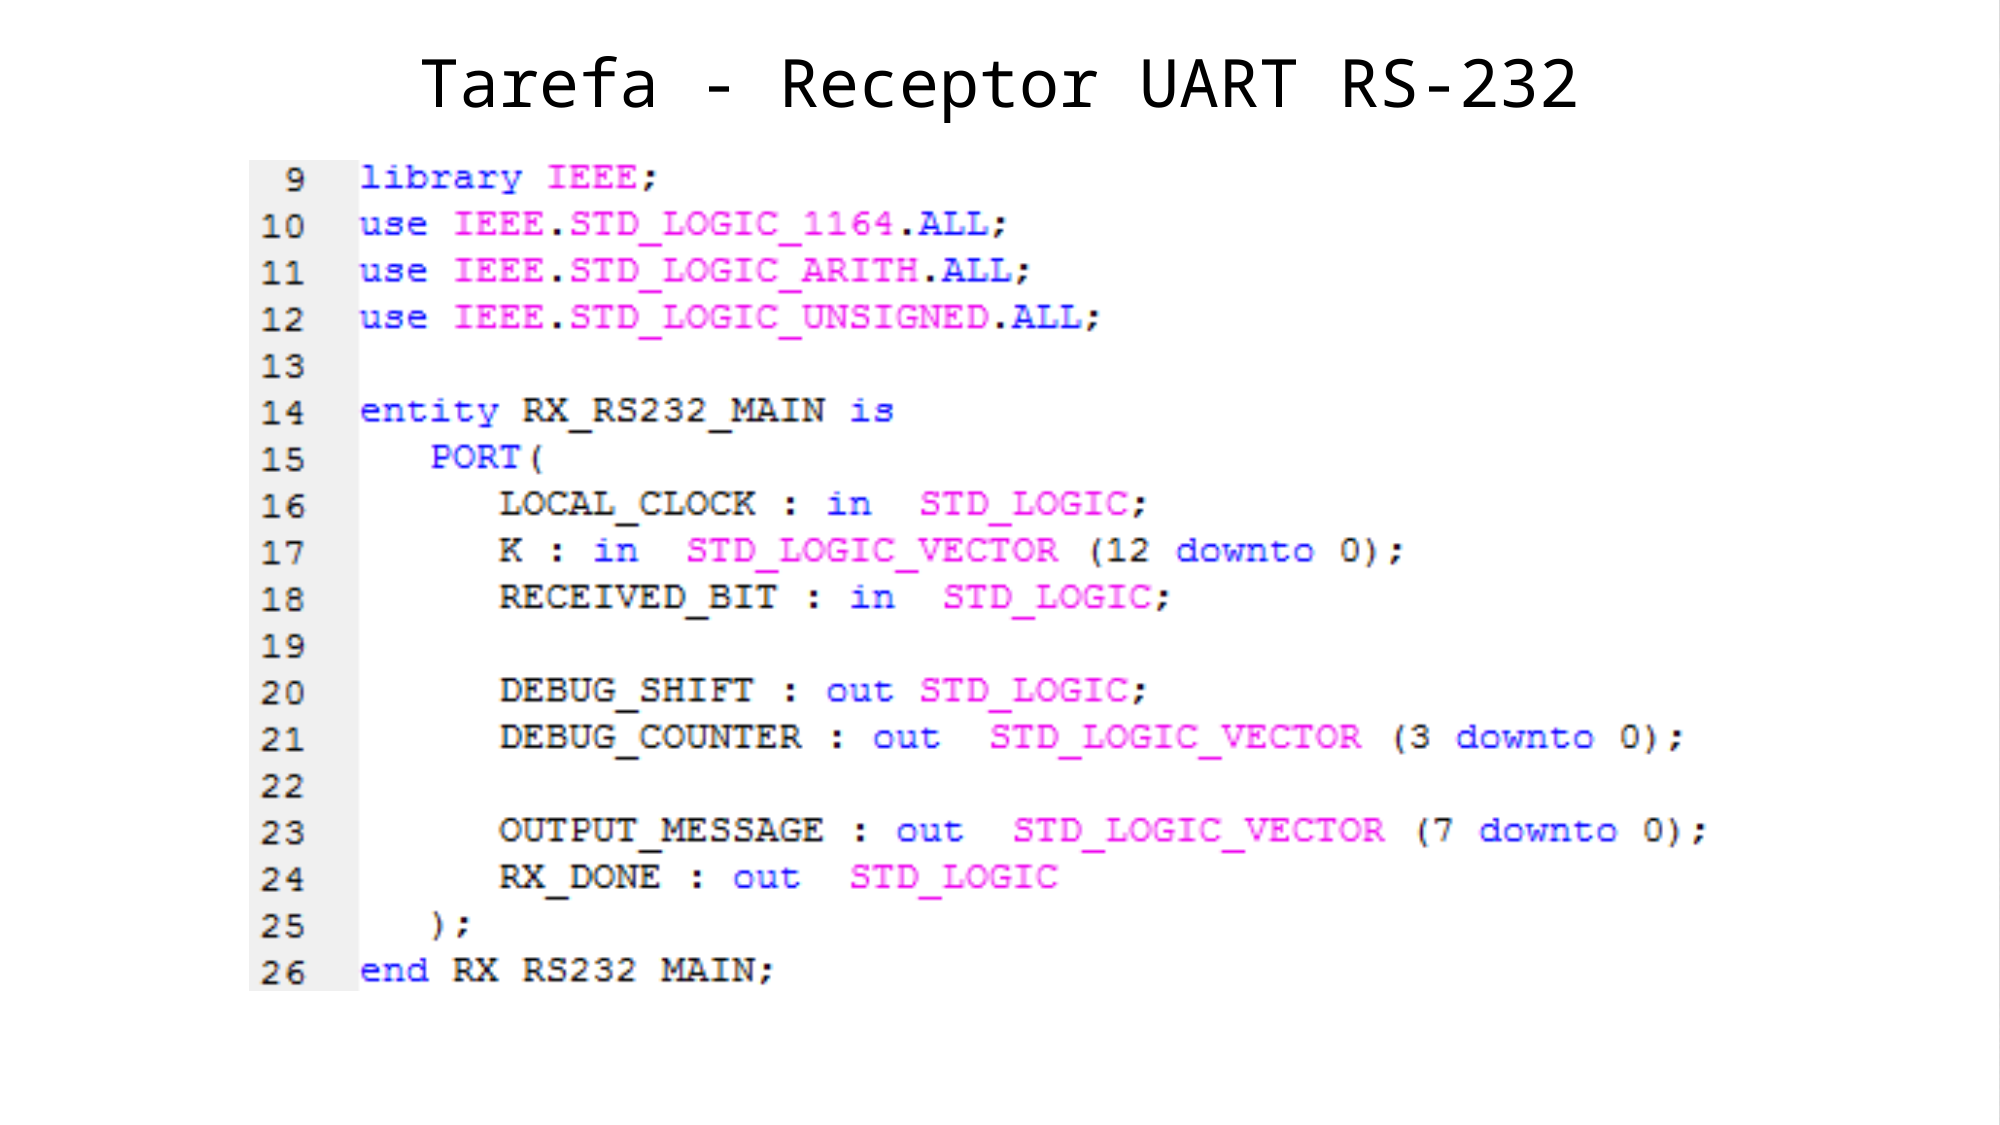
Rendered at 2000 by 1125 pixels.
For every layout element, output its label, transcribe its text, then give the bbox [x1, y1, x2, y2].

text_box Tarefa - Receptor UART RS-232 [249, 42, 1750, 128]
picture [249, 160, 1733, 991]
